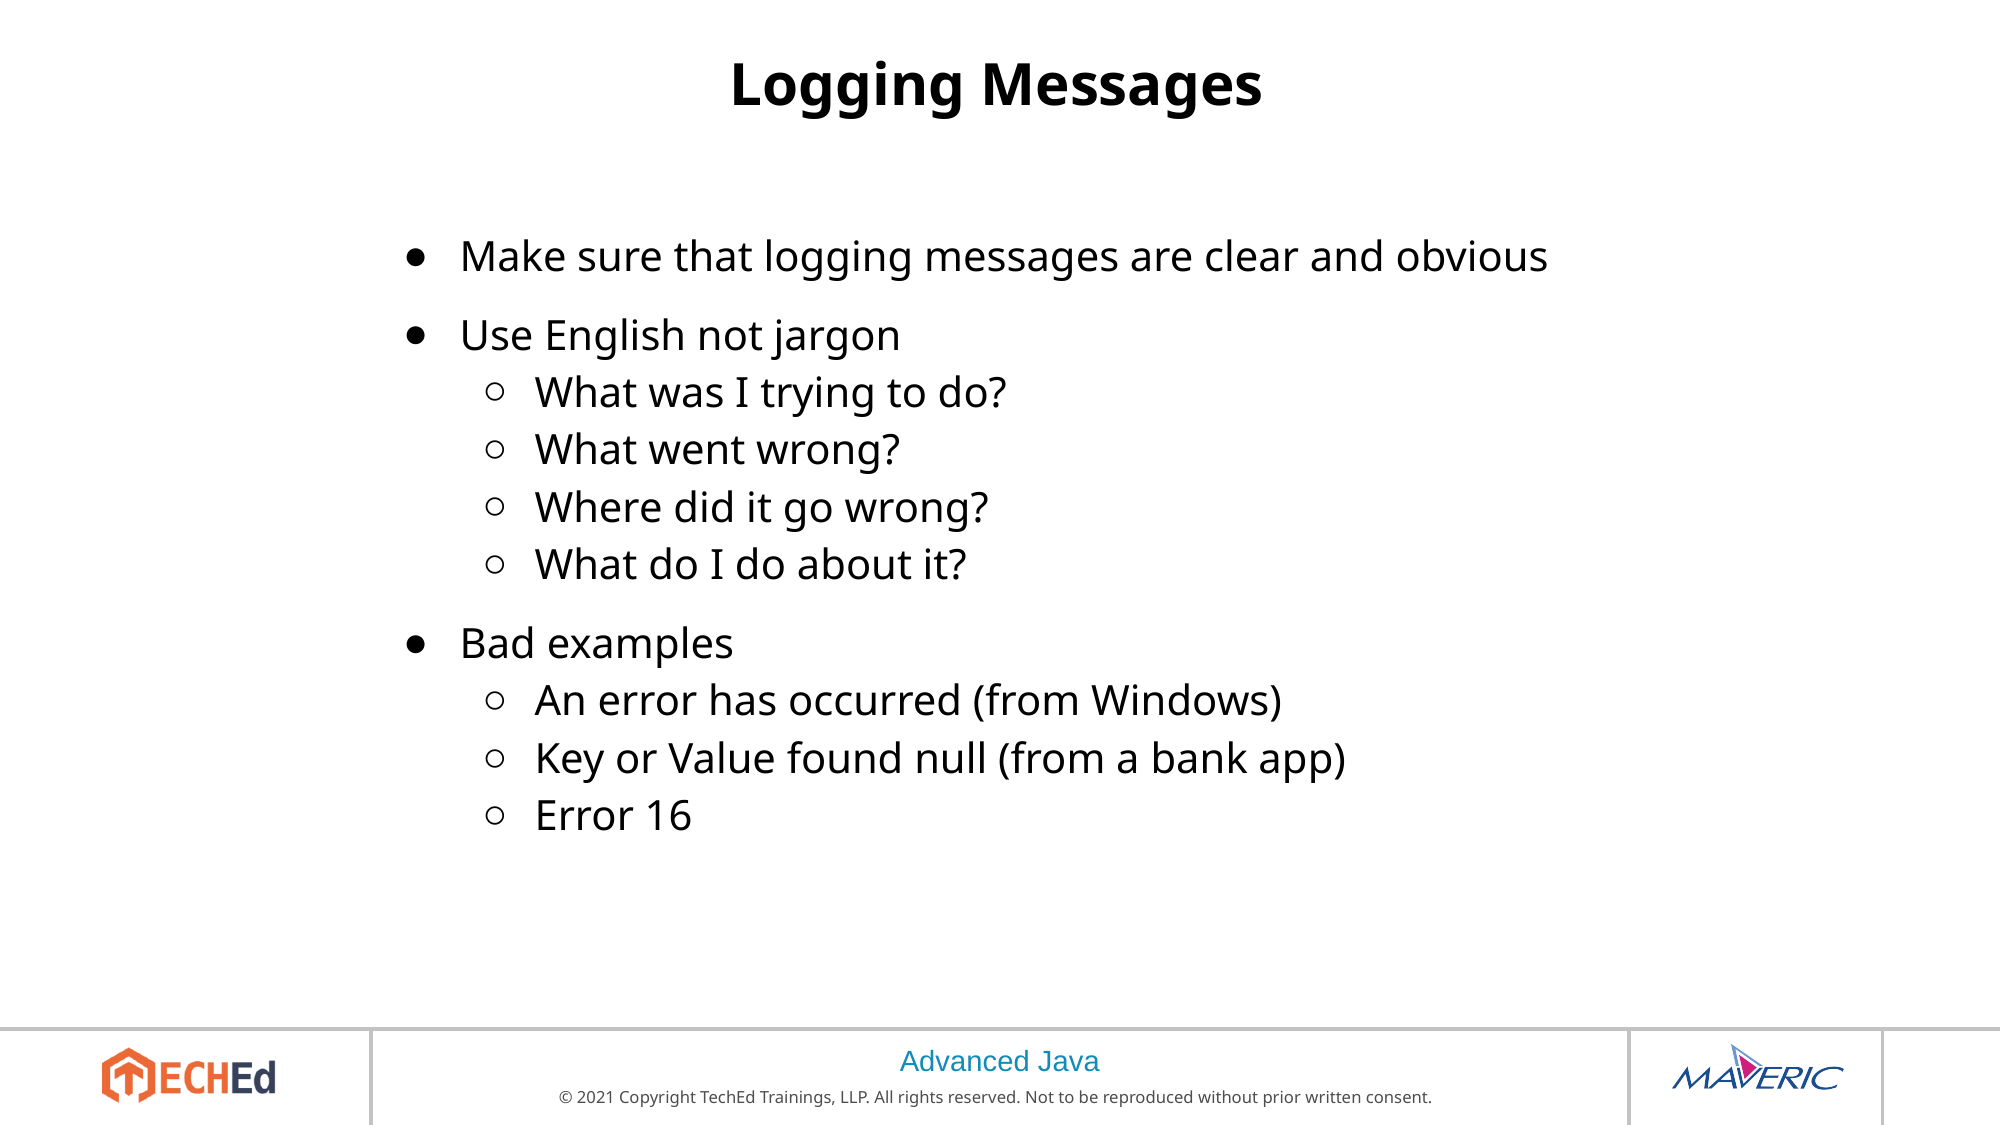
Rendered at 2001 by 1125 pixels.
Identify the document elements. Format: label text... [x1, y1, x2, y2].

picture [1662, 1018, 1852, 1125]
picture [102, 1047, 276, 1110]
list Make sure that logging messages are clear and obvious Use English not jargon What was I trying to do? What went wrong? Where did it go wrong? What do I do about it? Bad examples An error has occurred (from Windows) Key or Value found null (from a bank app) Error 16 [369, 207, 1645, 1018]
title Logging Messages [422, 35, 1572, 138]
